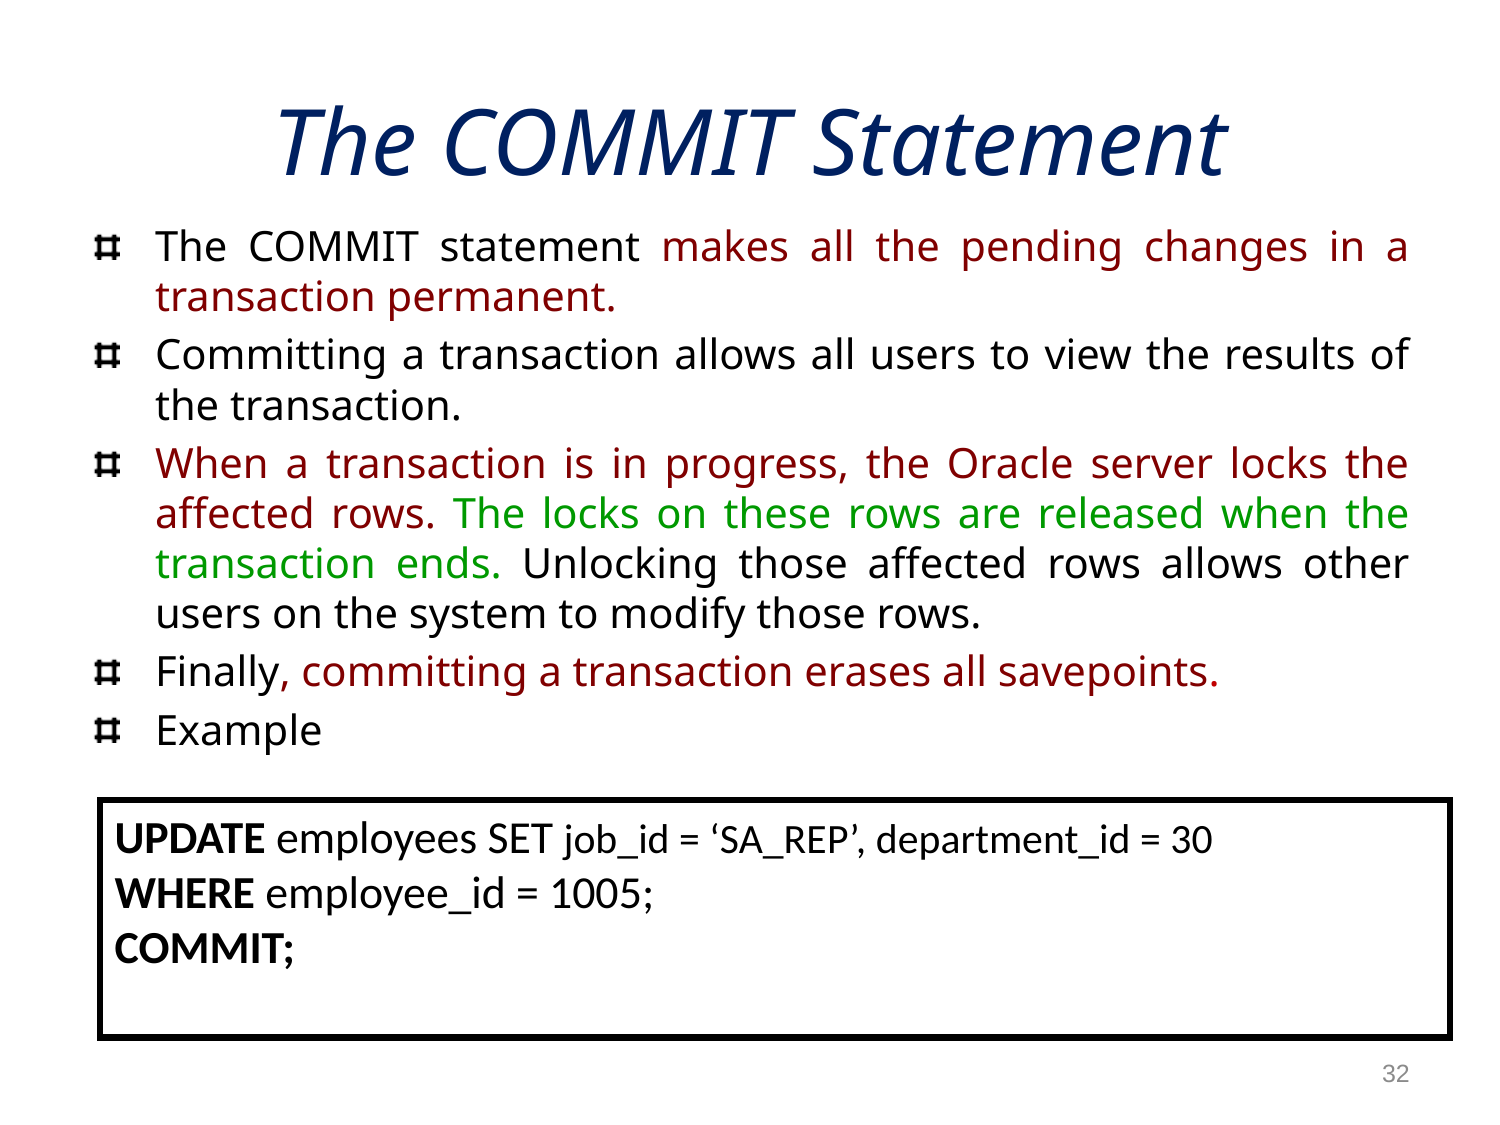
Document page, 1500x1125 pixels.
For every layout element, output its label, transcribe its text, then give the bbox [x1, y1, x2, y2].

picture [90, 655, 120, 685]
picture [90, 338, 120, 368]
list The COMMIT statement makes all the pending changes in a transaction permanent. Committing a transaction allows all users to view the results of the transaction. When a transaction is in progress, the Oracle server locks the affected rows. The locks on these rows are released when the transaction ends. Unlocking those affected rows allows other users on the system to modify those rows. Finally, committing a transaction erases all savepoints. Example [75, 212, 1425, 955]
text_box UPDATE employees SET job_id = ‘SA_REP’, department_id = 30 WHERE employee_id = 1005; COMMIT; [99, 799, 1450, 1038]
picture [90, 447, 120, 477]
picture [90, 230, 120, 260]
title The COMMIT Statement [75, 45, 1425, 212]
picture [90, 713, 120, 743]
slide_number 32 [1074, 1042, 1425, 1103]
